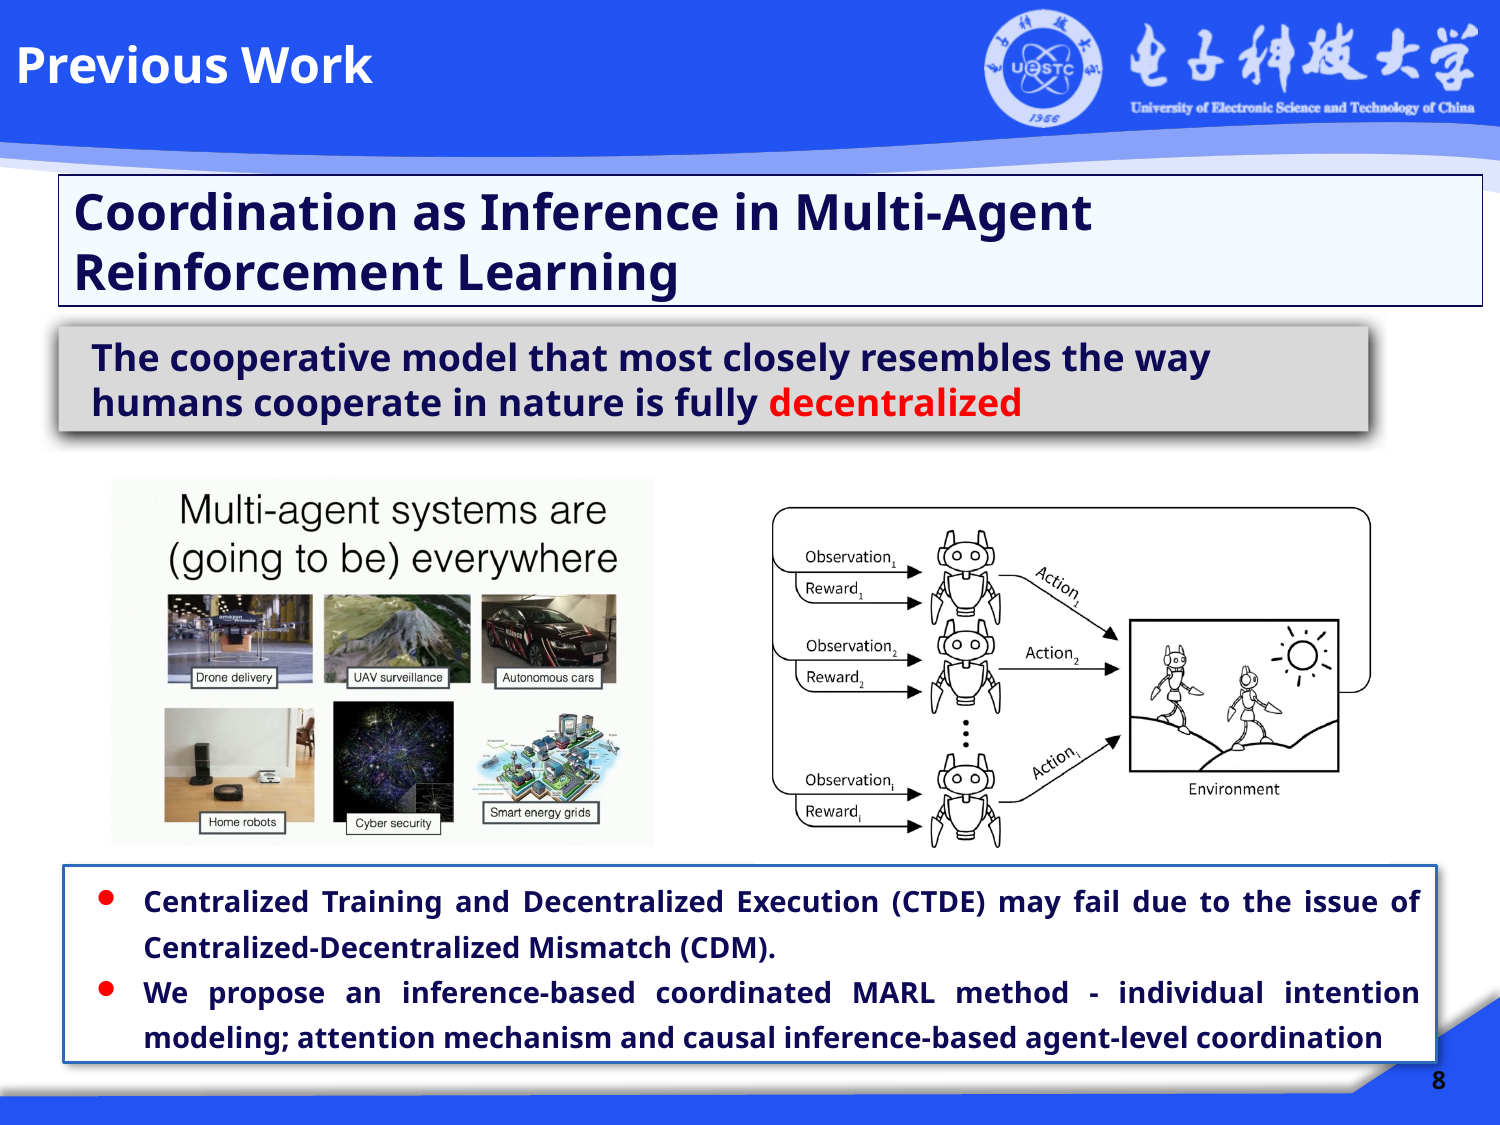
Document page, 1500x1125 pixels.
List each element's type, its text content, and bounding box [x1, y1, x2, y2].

text_box Coordination as Inference in Multi-Agent Reinforcement Learning [58, 174, 1483, 306]
slide_number 8 [1368, 1051, 1462, 1112]
picture [0, 0, 1500, 157]
text_box The cooperative model that most closely resembles the way humans cooperate in nature is fully decentralized [58, 326, 1369, 432]
title Previous Work [0, 7, 1113, 120]
text_box Centralized Training and Decentralized Execution (CTDE) may fail due to the issue of Centralized-Decentralized Mismatch (CDM). We propose an inference-based coordinated MARL method - individual intention modeling; attention mechanism and causal inference-based agent-level coordination [62, 863, 1438, 1064]
picture [110, 477, 655, 848]
picture [755, 492, 1390, 864]
